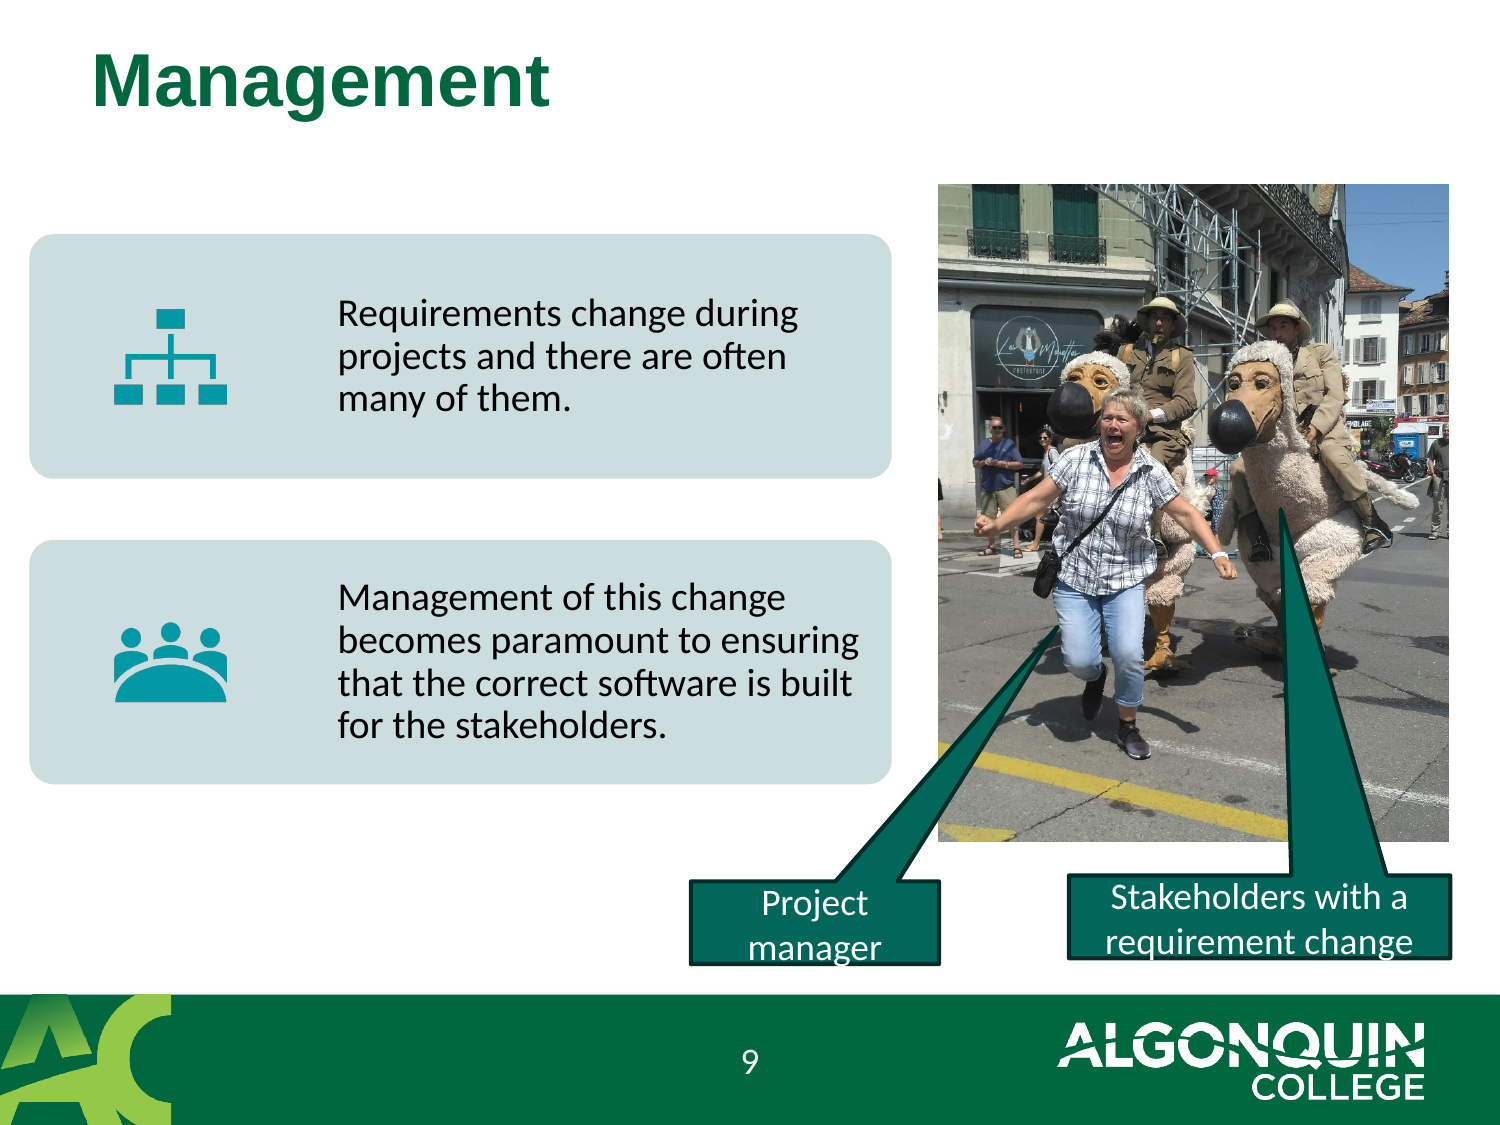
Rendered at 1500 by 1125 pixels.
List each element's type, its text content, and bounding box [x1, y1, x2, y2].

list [29, 101, 892, 918]
title Management [76, 23, 1424, 221]
picture [1057, 1022, 1424, 1100]
text_box Stakeholders with a requirement change [1066, 850, 1453, 961]
text_box Project manager [688, 766, 942, 967]
picture [938, 184, 1449, 842]
picture [0, 994, 172, 1125]
